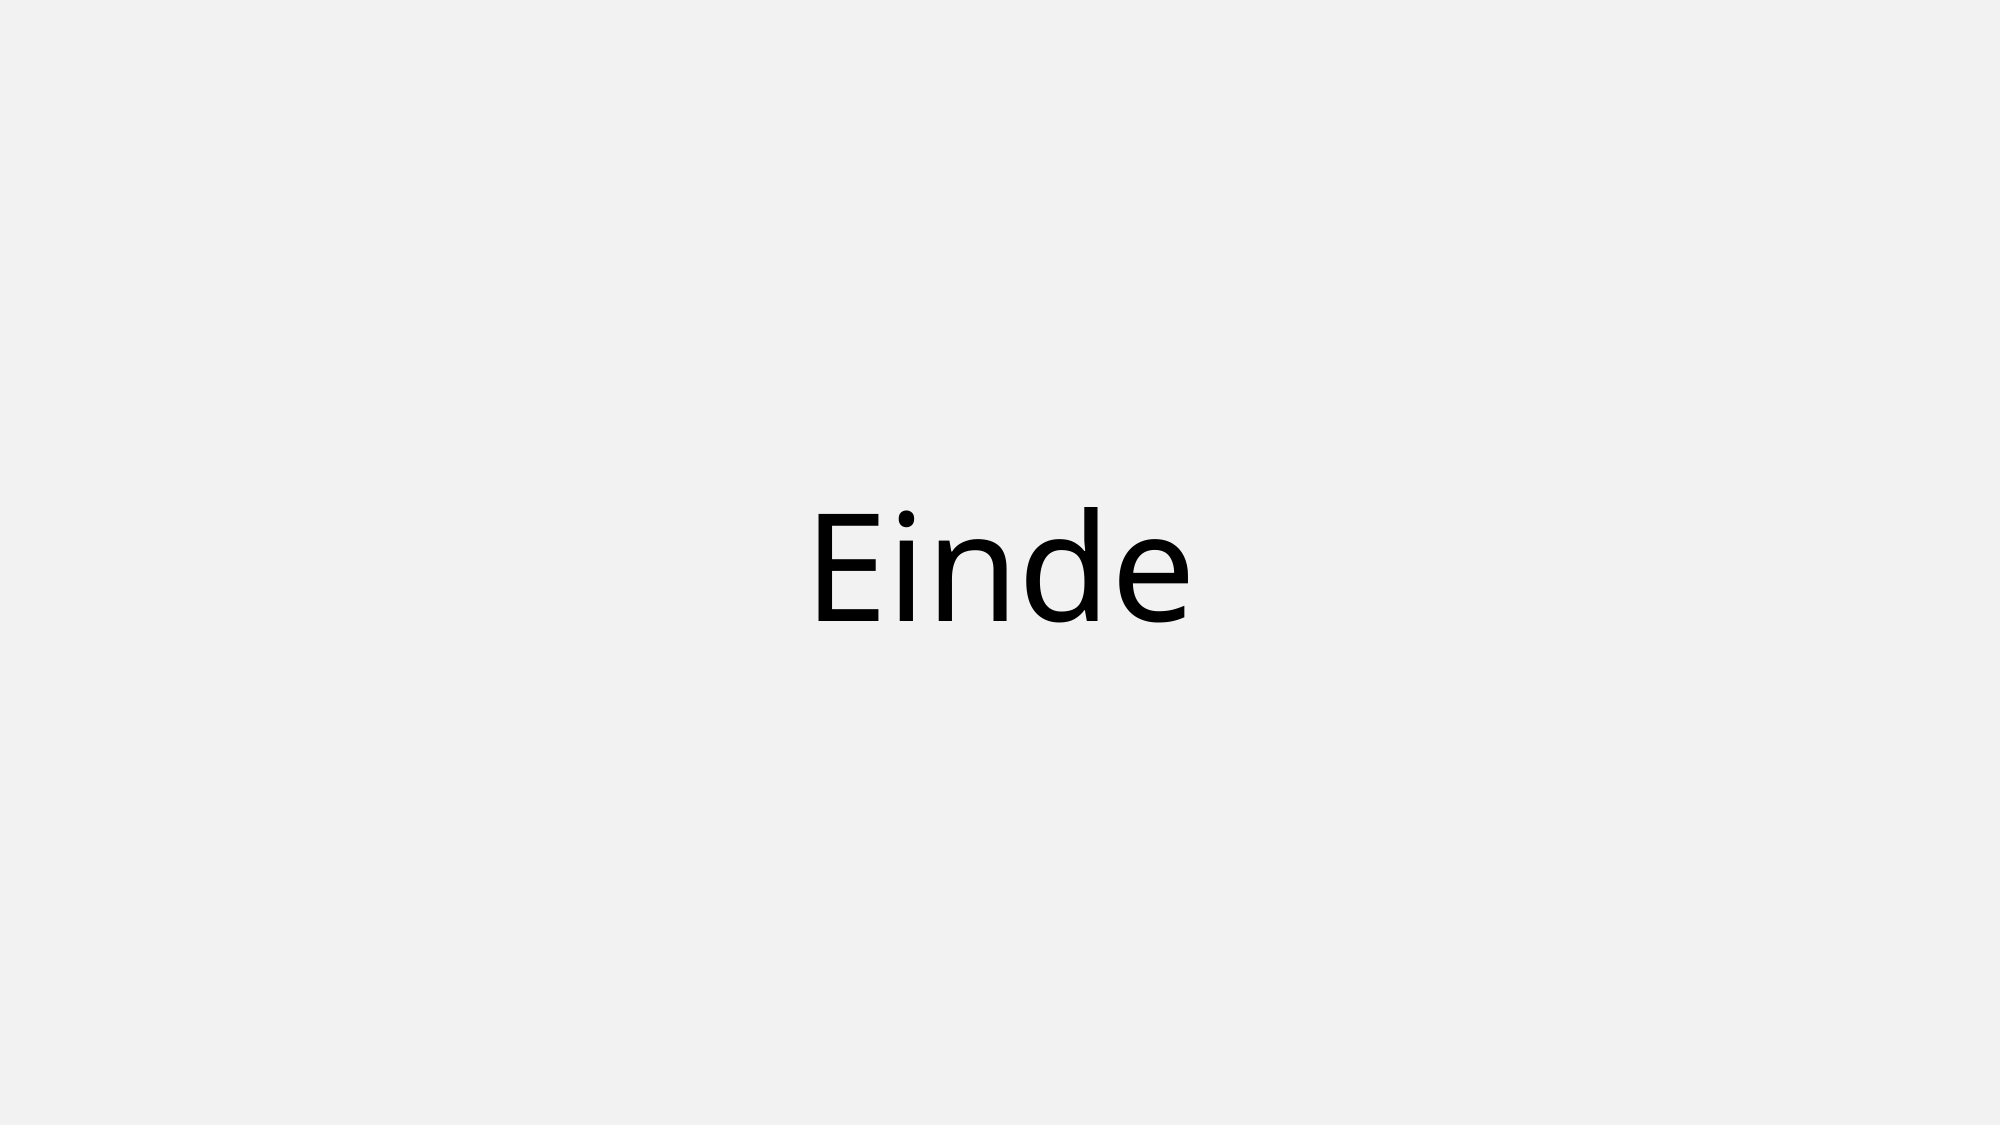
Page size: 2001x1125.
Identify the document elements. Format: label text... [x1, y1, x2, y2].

text_box Einde [789, 463, 1211, 659]
